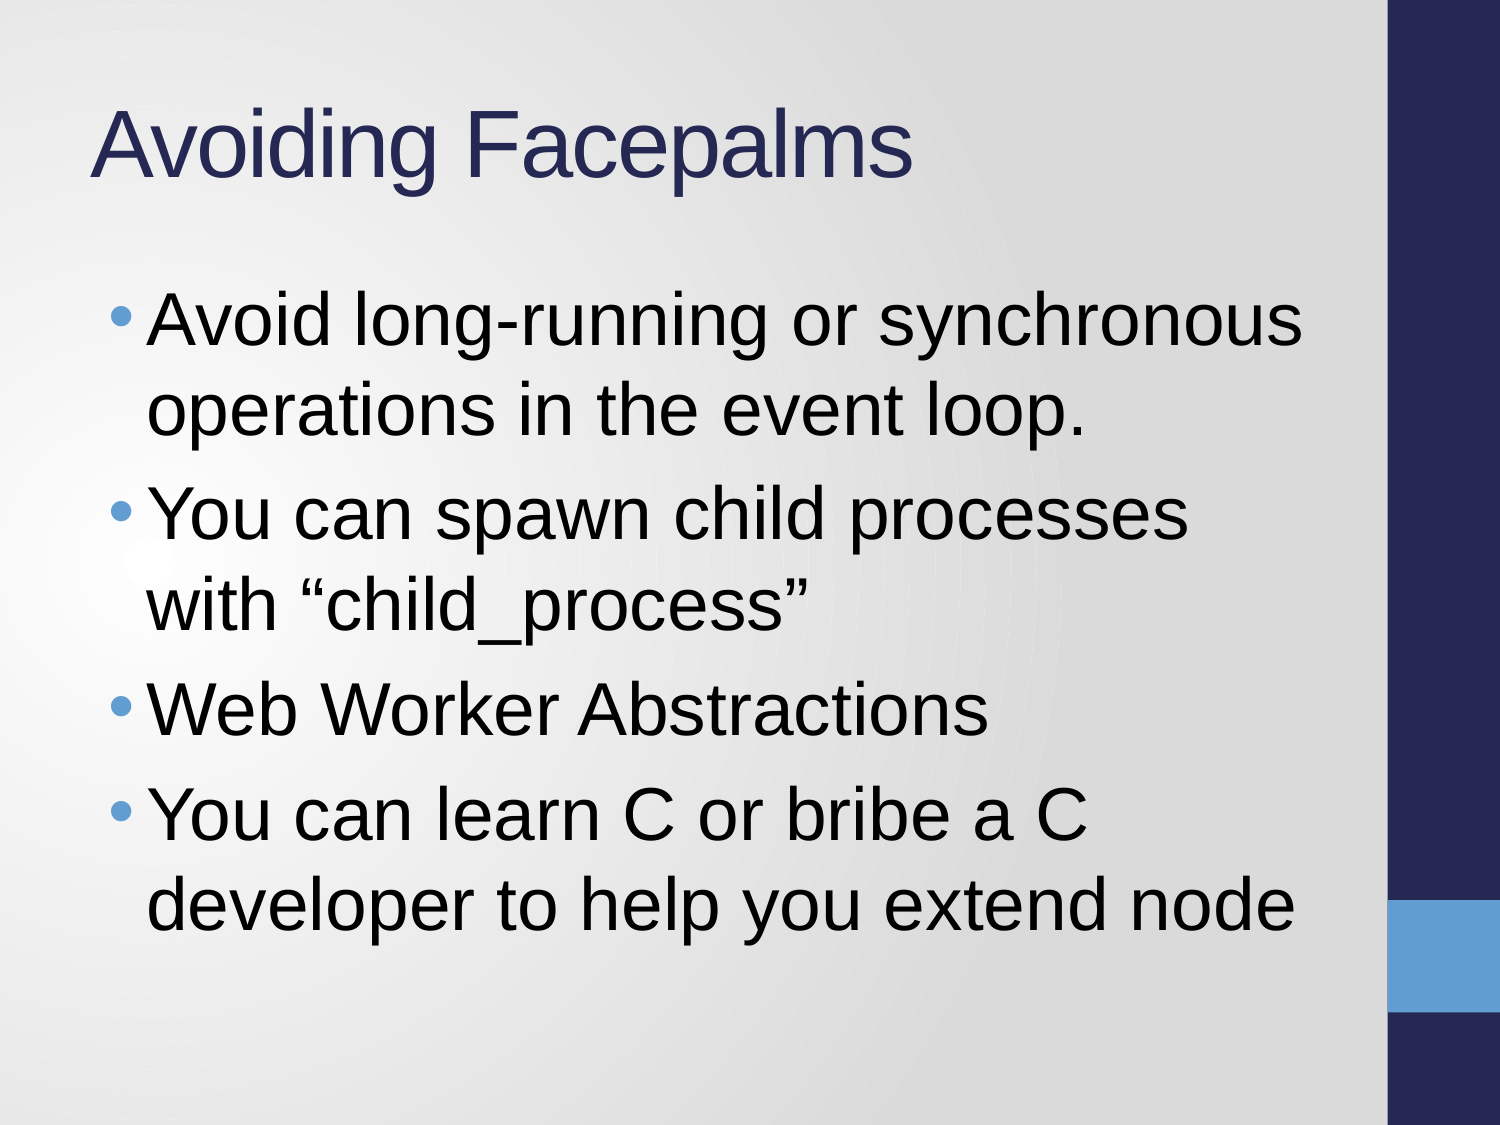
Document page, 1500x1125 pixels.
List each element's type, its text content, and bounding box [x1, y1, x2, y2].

list Avoid long-running or synchronous operations in the event loop. You can spawn child processes with “child_process” Web Worker Abstractions You can learn C or bribe a C developer to help you extend node [75, 262, 1325, 1050]
title Avoiding Facepalms [75, 45, 1325, 233]
